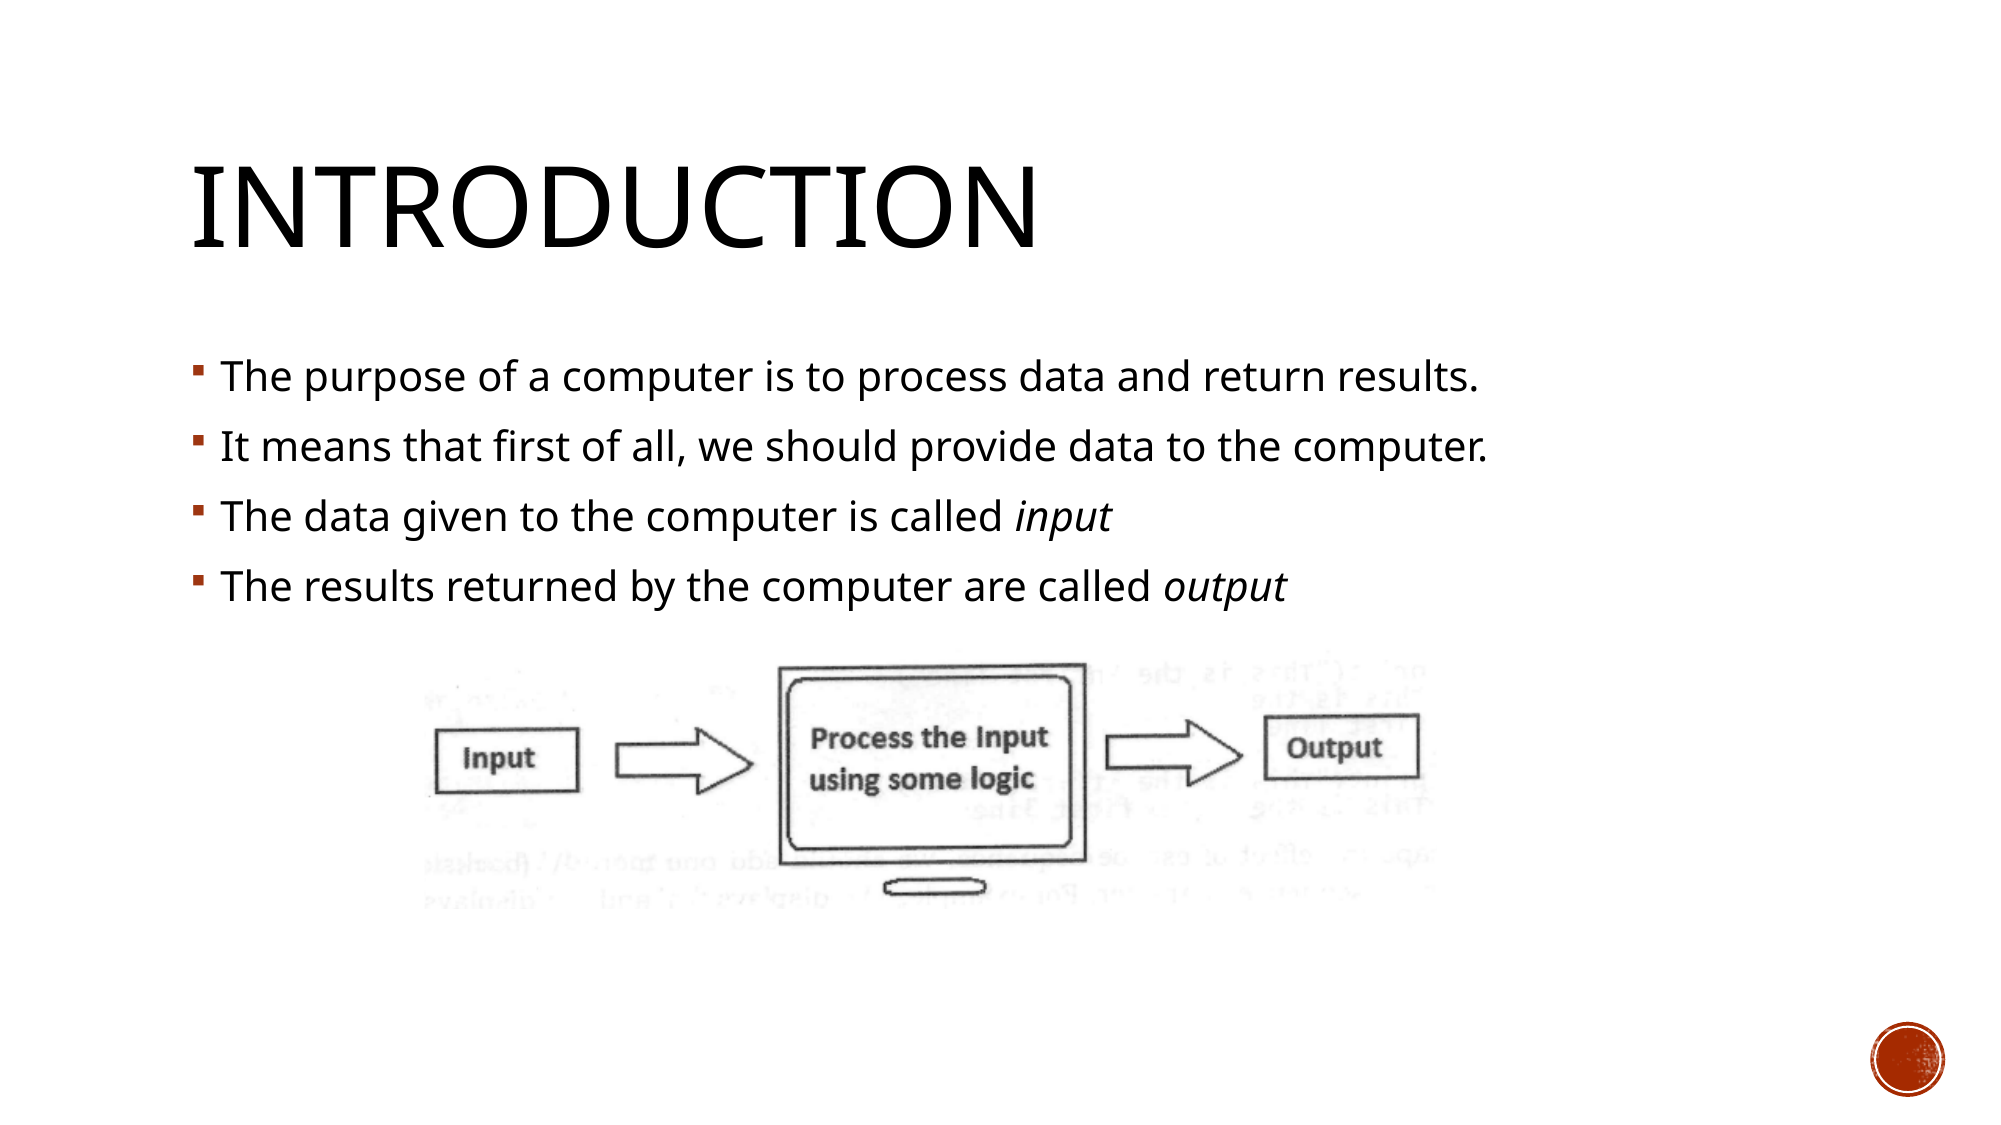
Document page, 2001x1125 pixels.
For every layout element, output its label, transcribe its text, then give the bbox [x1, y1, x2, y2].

list The purpose of a computer is to process data and return results. It means that first of all, we should provide data to the computer. The data given to the computer is called input The results returned by the computer are called output [175, 348, 1826, 1013]
picture [424, 648, 1437, 909]
title Introduction [175, 79, 1826, 344]
